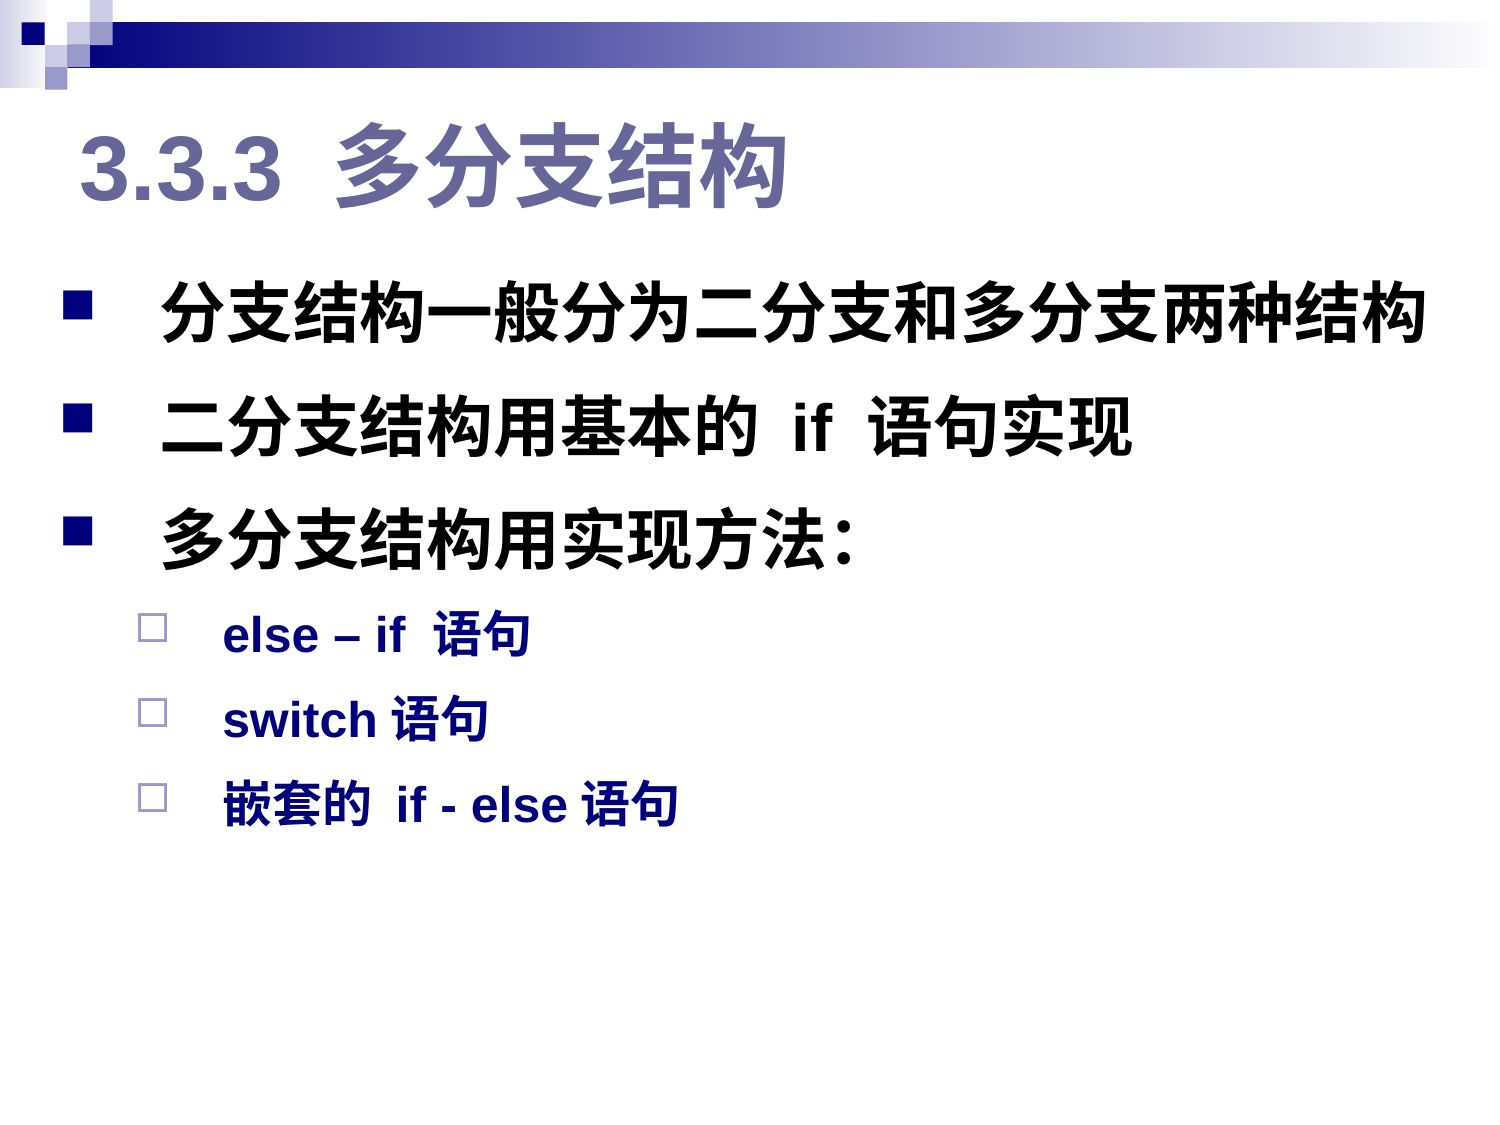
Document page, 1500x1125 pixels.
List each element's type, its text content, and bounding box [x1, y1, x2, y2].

title 3.3.3 多分支结构 [64, 113, 1248, 214]
list 分支结构一般分为二分支和多分支两种结构 二分支结构用基本的 if 语句实现 多分支结构用实现方法： else – if 语句 switch语句 嵌套的 if - else语句 [44, 263, 1483, 917]
